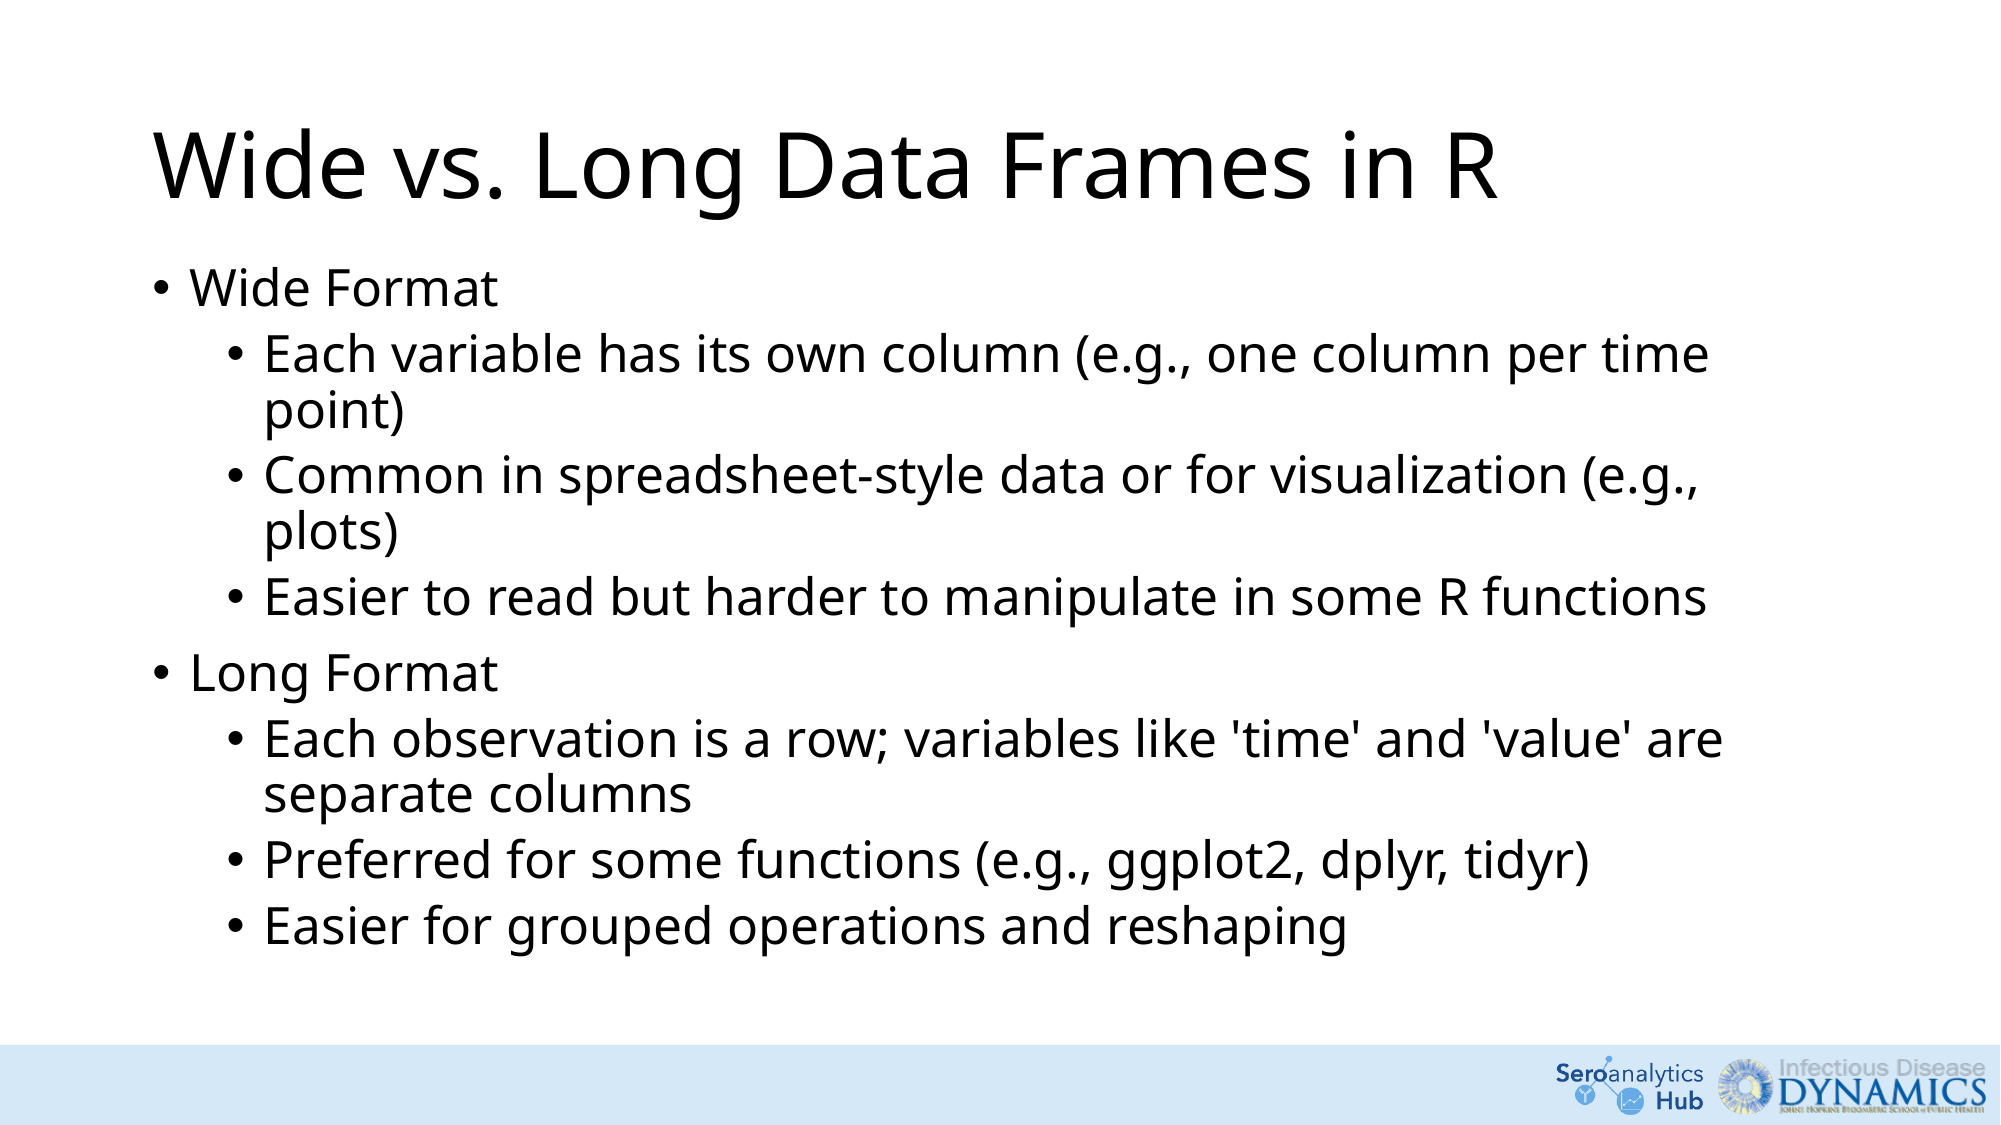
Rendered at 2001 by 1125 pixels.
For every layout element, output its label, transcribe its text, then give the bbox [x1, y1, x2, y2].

title Wide vs. Long Data Frames in R [137, 59, 1863, 254]
picture [1719, 1059, 1986, 1115]
list Wide Format Each variable has its own column (e.g., one column per time point) Common in spreadsheet-style data or for visualization (e.g., plots) Easier to read but harder to manipulate in some R functions Long Format Each observation is a row; variables like 'time' and 'value' are separate columns Preferred for some functions (e.g., ggplot2, dplyr, tidyr) Easier for grouped operations and reshaping [137, 254, 1863, 969]
